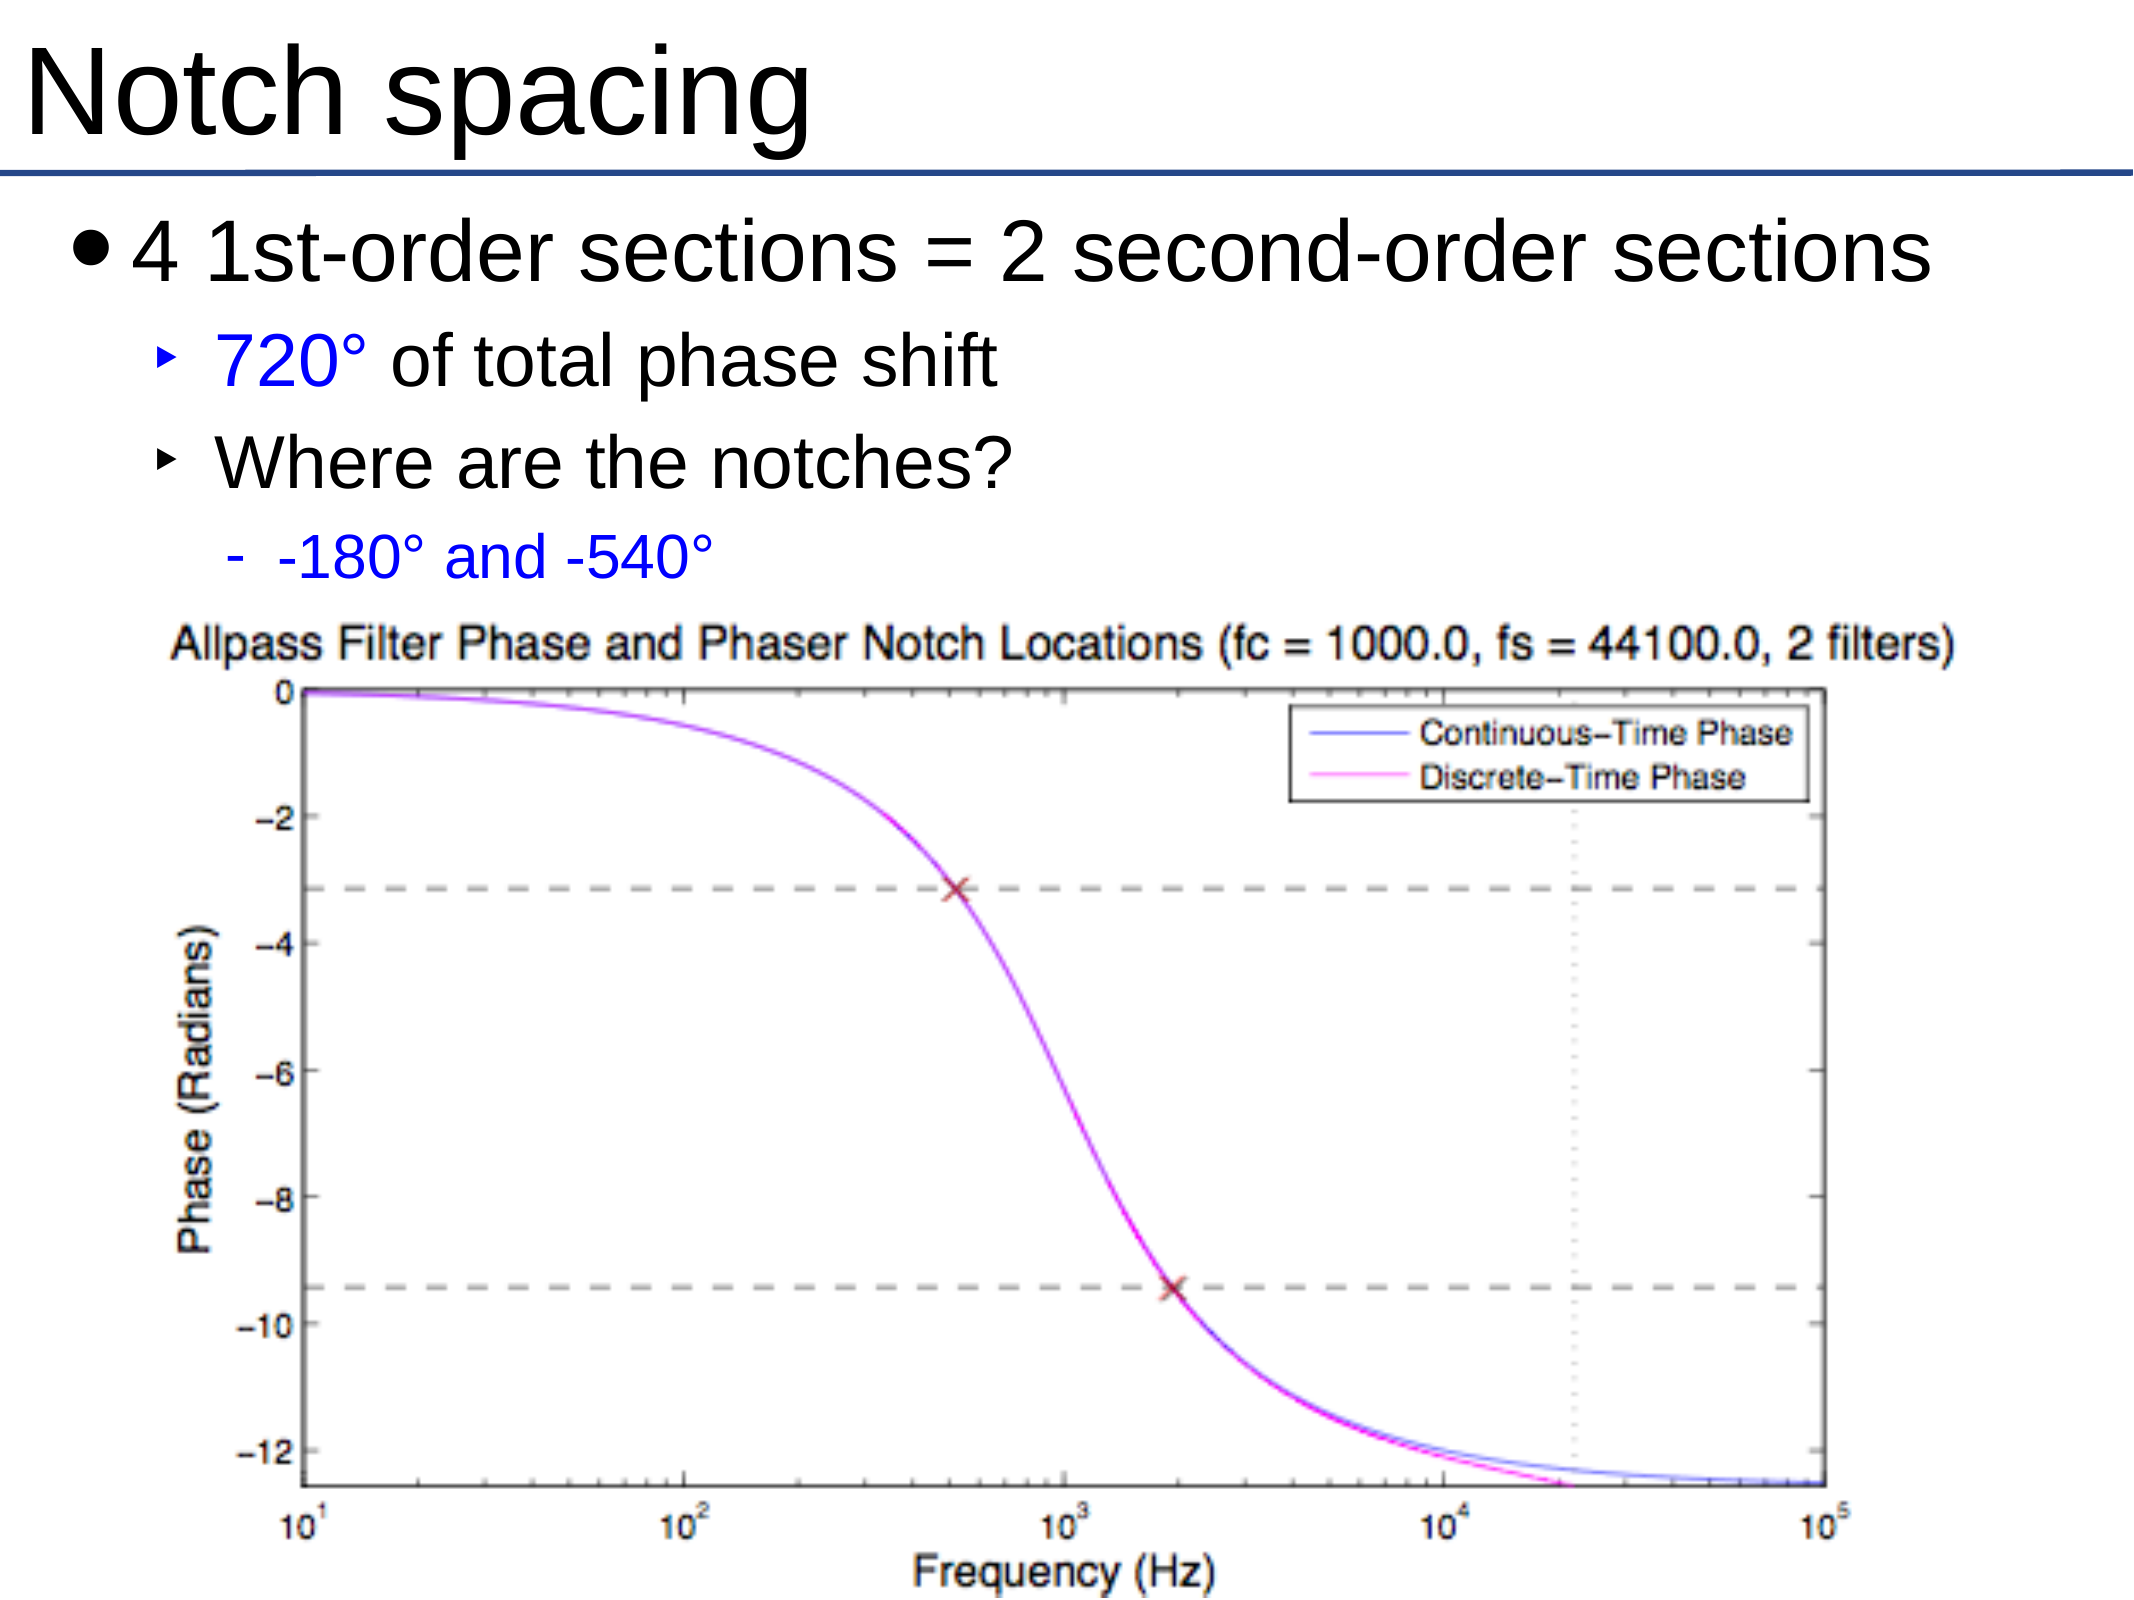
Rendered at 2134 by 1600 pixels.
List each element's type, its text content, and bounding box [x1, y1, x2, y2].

title Notch spacing [14, 7, 2118, 161]
picture [162, 603, 1978, 1599]
list 4 1st-order sections = 2 second-order sections 720° of total phase shift Where are the notches? -180° and -540° [18, 184, 2122, 1588]
